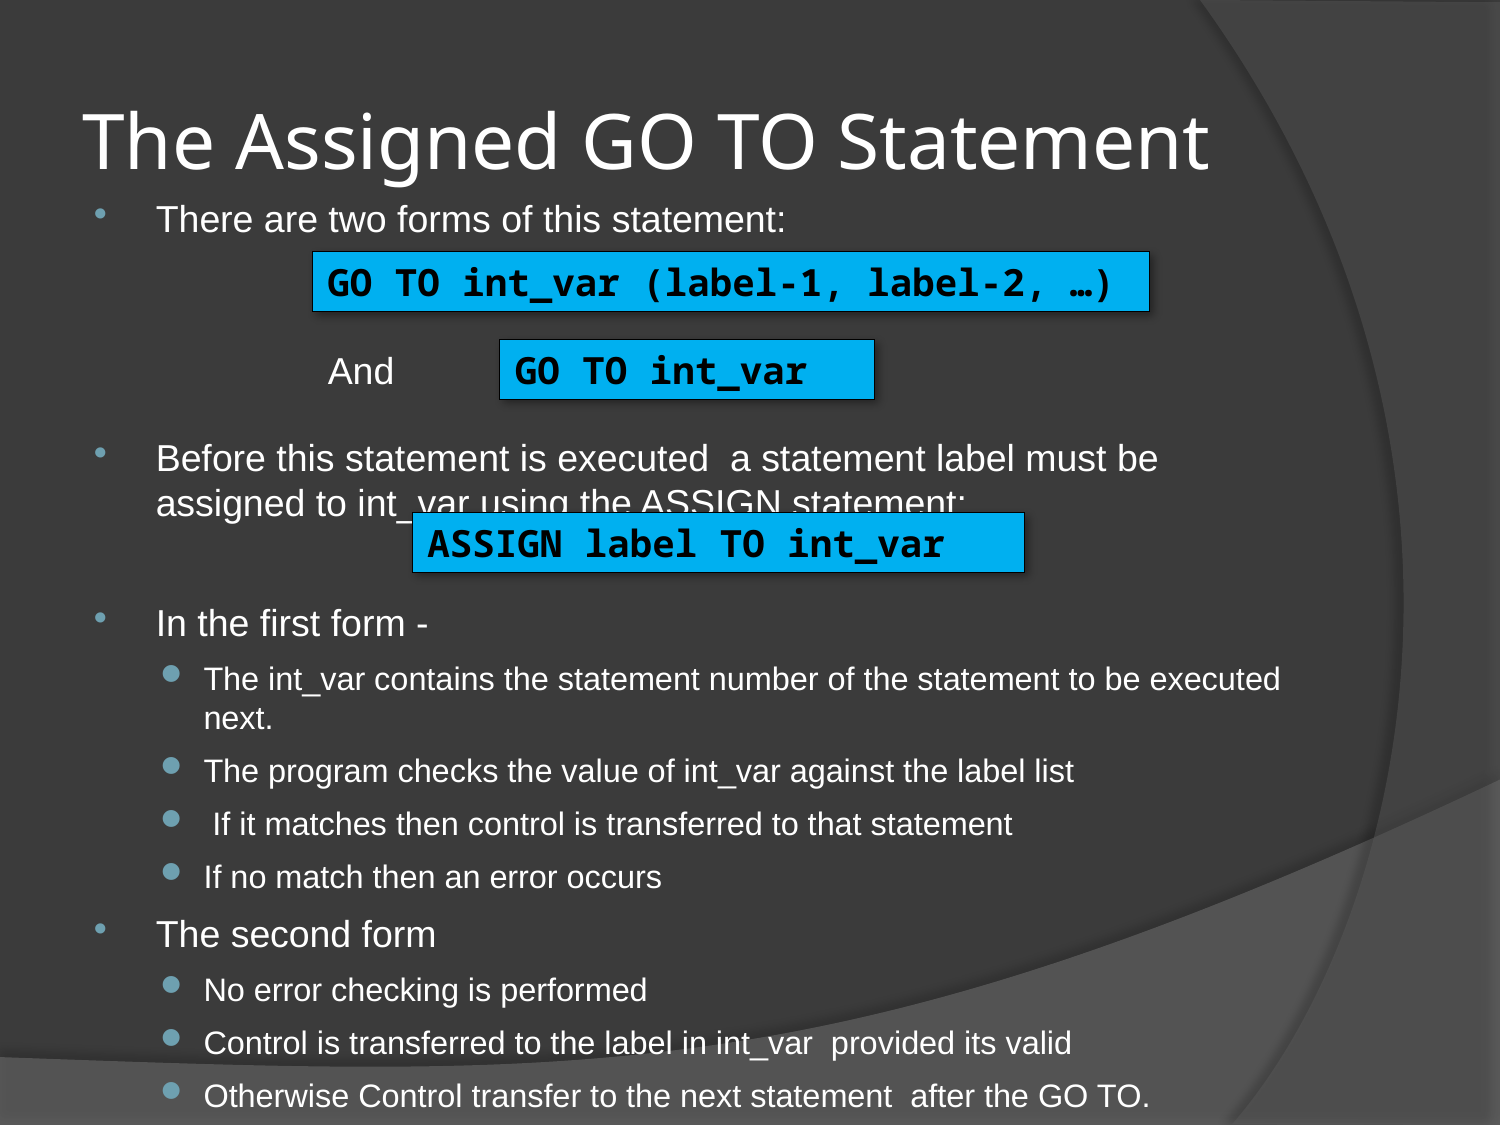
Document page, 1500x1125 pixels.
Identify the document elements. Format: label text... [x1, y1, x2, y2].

list There are two forms of this statement: Before this statement is executed a statement label must be assigned to int_var using the ASSIGN statement: In the first form - The int_var contains the statement number of the statement to be executed next. The program checks the value of int_var against the label list If it matches then control is transferred to that statement If no match then an error occurs The second form No error checking is performed Control is transferred to the label in int_var provided its valid Otherwise Control transfer to the next statement after the GO TO. [75, 187, 1300, 1125]
title The Assigned GO TO Statement [75, 45, 1300, 187]
text_box GO TO int_var [499, 339, 875, 400]
text_box ASSIGN label TO int_var [412, 512, 1025, 573]
text_box And [313, 339, 410, 400]
text_box GO TO int_var (label-1, label-2, …) [312, 251, 1150, 312]
